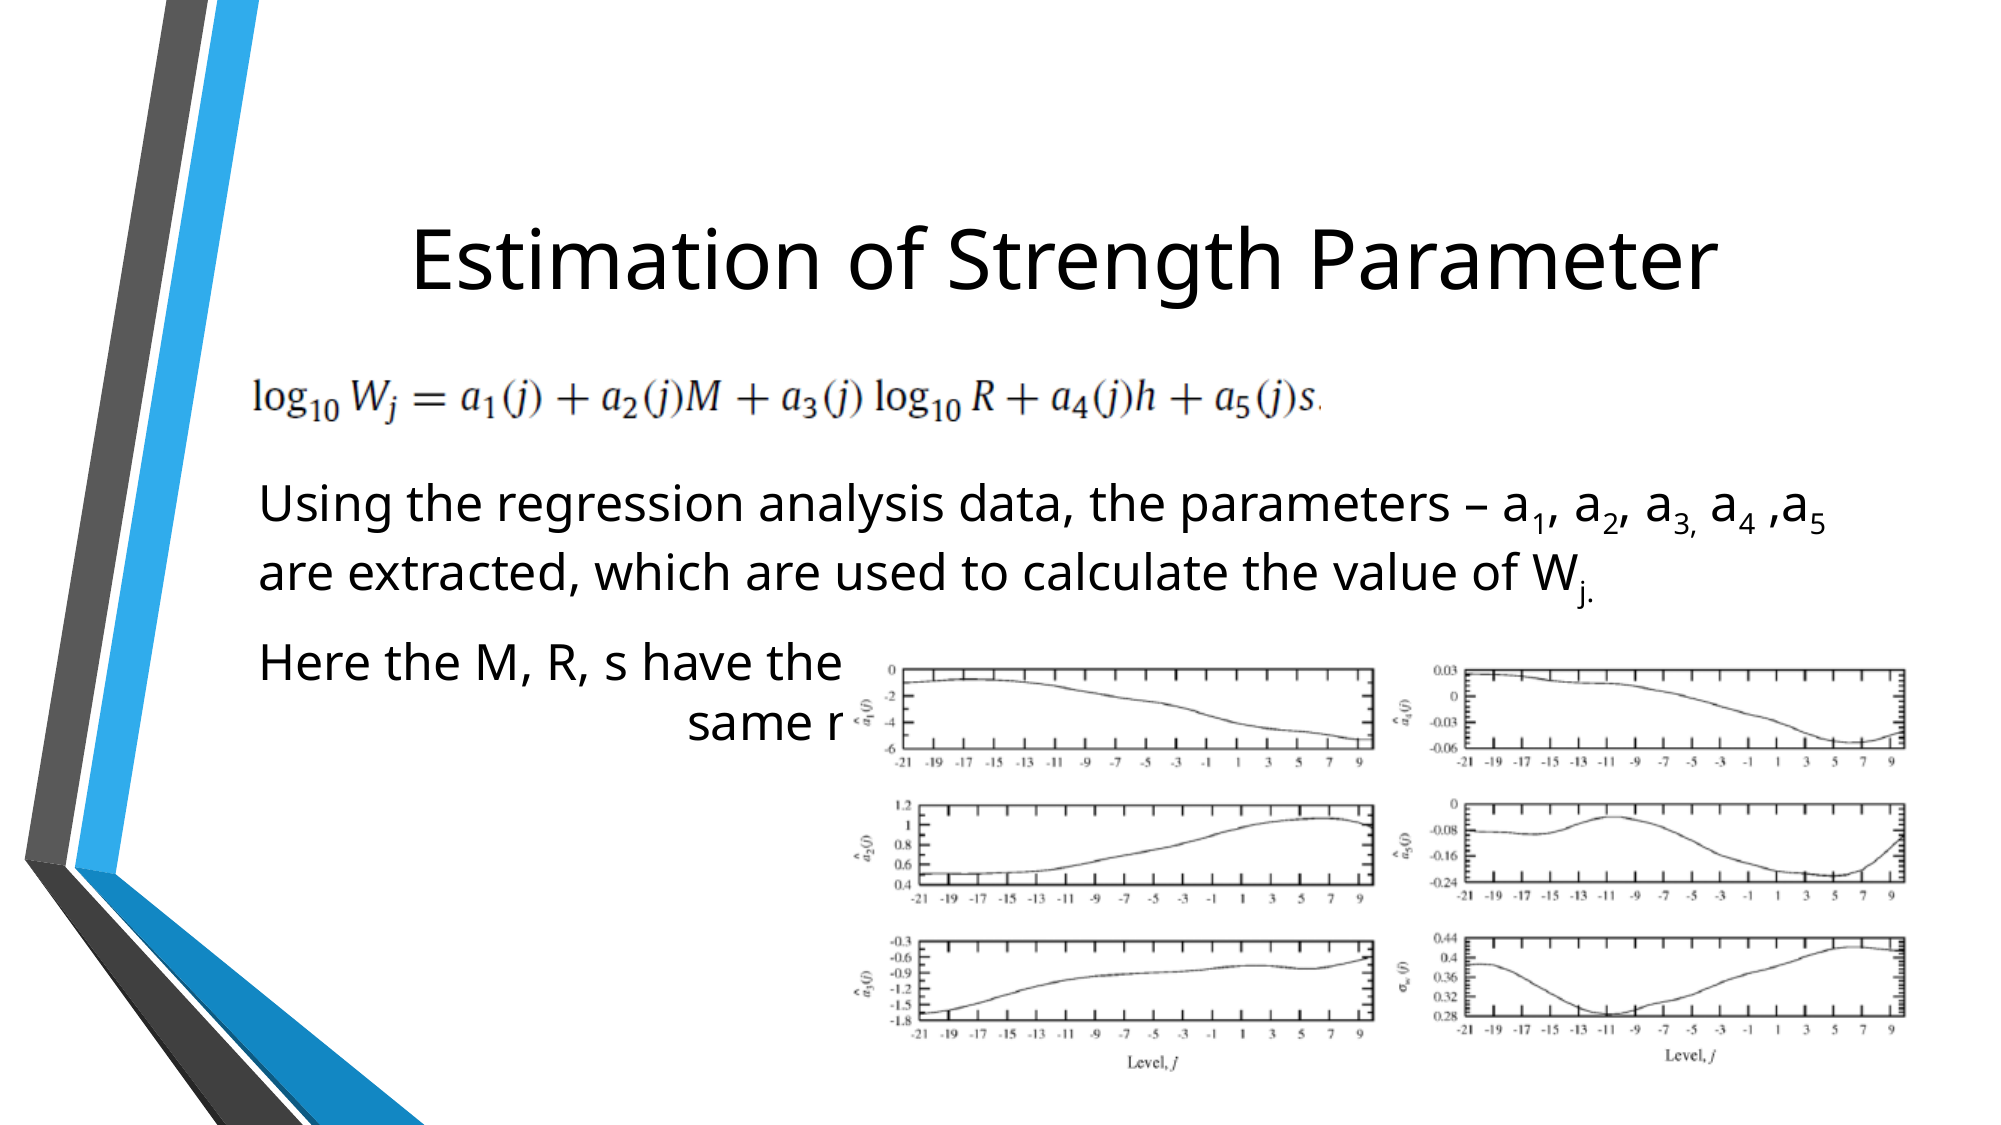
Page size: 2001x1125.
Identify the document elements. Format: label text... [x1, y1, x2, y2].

picture [243, 360, 1321, 440]
list Using the regression analysis data, the parameters – a1, a2, a3, a4 ,a5 are extracted, which are used to calculate the value of Wj. Here the M, R, s have the same meaning and h is the focal distance. [243, 426, 1887, 939]
picture [843, 656, 1918, 1078]
title Estimation of Strength Parameter [243, 112, 1887, 400]
